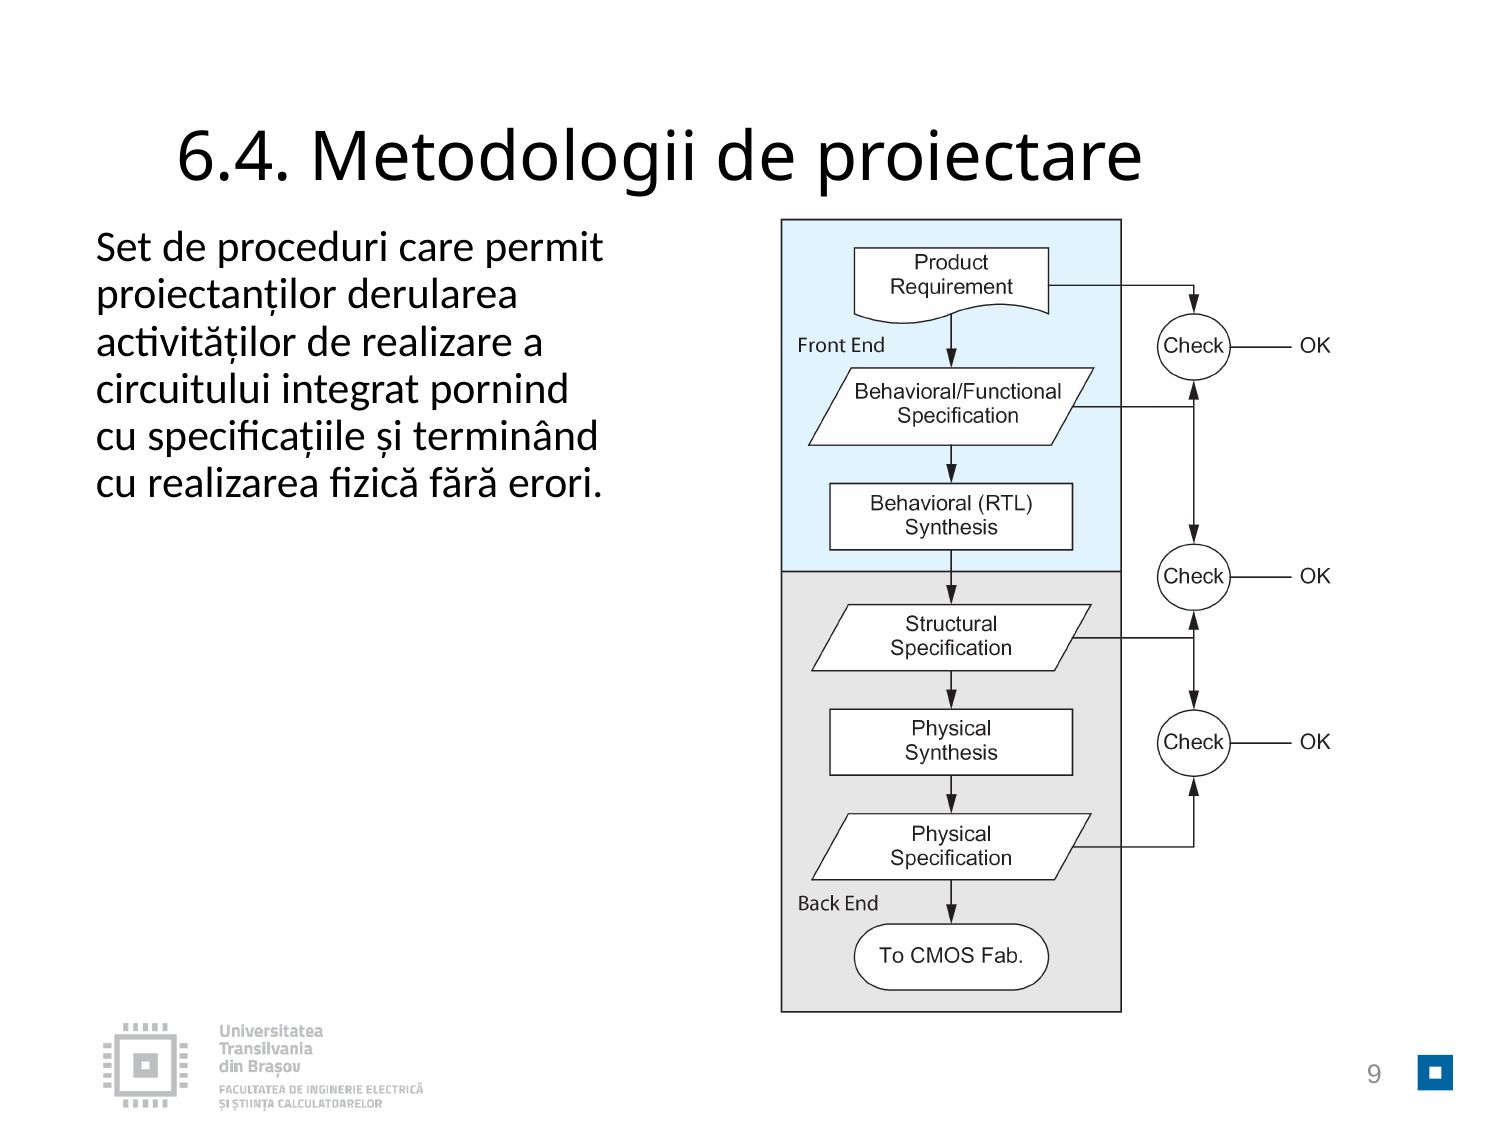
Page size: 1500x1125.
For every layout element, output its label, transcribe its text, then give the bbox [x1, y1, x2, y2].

title 6.4. Metodologii de proiectare [161, 100, 1437, 217]
slide_number 9 [1059, 1042, 1397, 1103]
picture [103, 1024, 423, 1111]
picture [771, 212, 1338, 1017]
list Set de proceduri care permit proiectanților derularea activităților de realizare a circuitului integrat pornind cu specificațiile și terminând cu realizarea fizică fără erori. [80, 216, 631, 1024]
